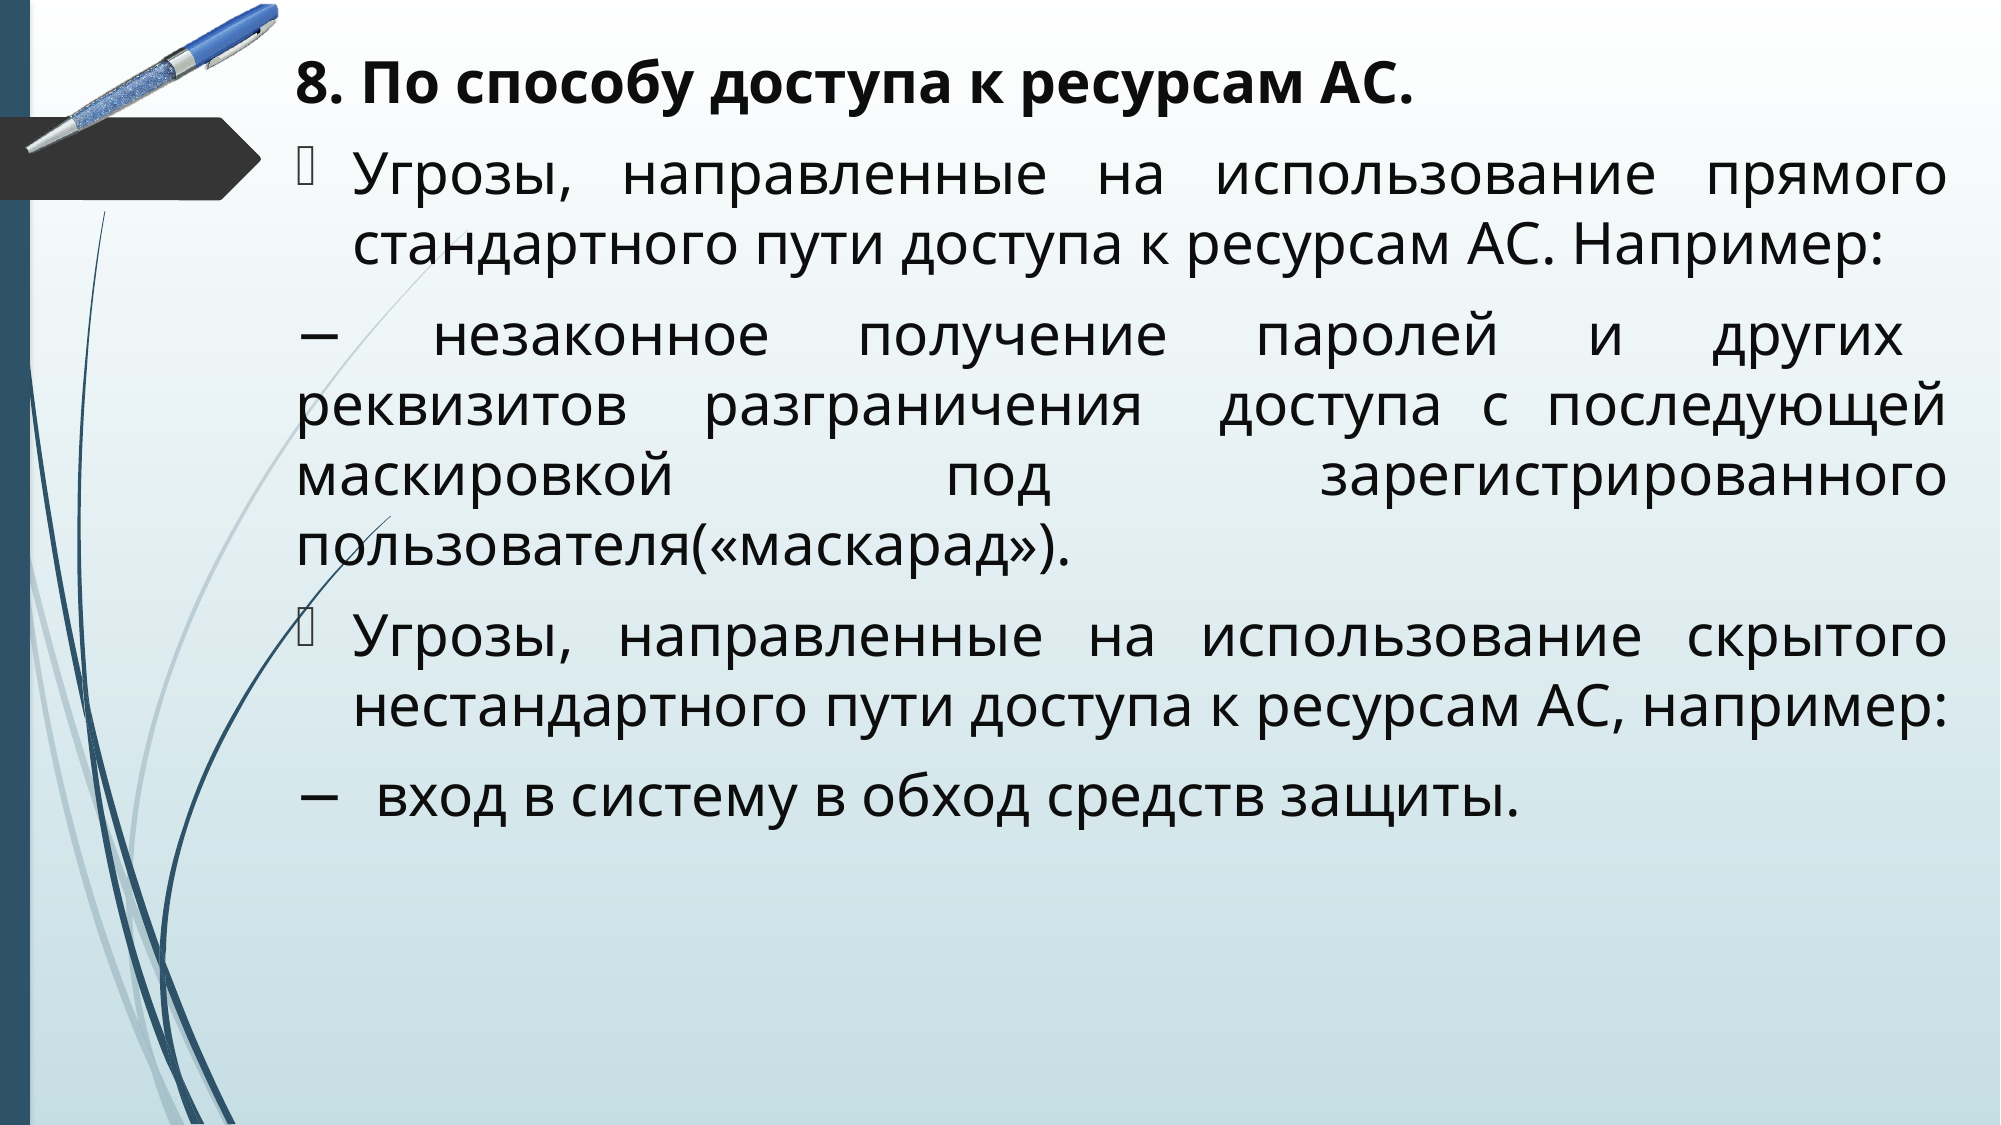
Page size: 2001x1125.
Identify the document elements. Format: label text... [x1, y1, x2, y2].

list 8. По способу доступа к ресурсам АС. Угрозы, направленные на использование прямого стандартного пути доступа к ресурсам АС. Например: − незаконное получение паролей и других реквизитов разграничения доступа с последующей маскировкой под зарегистрированного пользователя(«маскарад»). Угрозы, направленные на использование скрытого нестандартного пути доступа к ресурсам АС, например: − вход в систему в обход средств защиты. [280, 37, 1964, 658]
picture [17, 0, 281, 157]
